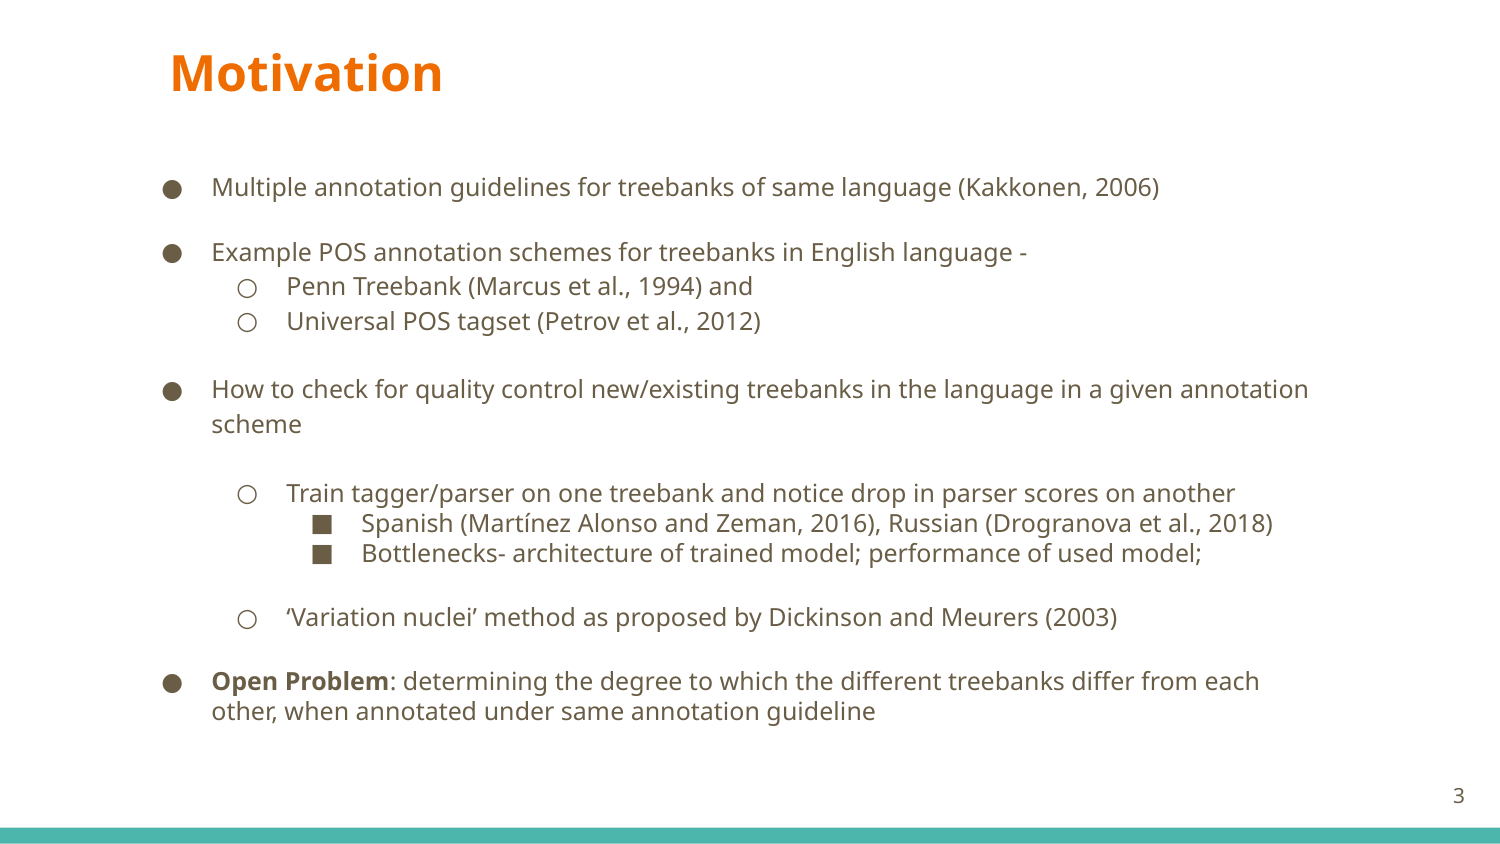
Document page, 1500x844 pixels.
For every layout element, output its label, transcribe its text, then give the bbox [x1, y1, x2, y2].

title Motivation [154, 26, 1346, 92]
slide_number ‹#› [1389, 764, 1480, 830]
list Multiple annotation guidelines for treebanks of same language (Kakkonen, 2006) Example POS annotation schemes for treebanks in English language - Penn Treebank (Marcus et al., 1994) and Universal POS tagset (Petrov et al., 2012) How to check for quality control new/existing treebanks in the language in a given annotation scheme Train tagger/parser on one treebank and notice drop in parser scores on another Spanish (Martínez Alonso and Zeman, 2016), Russian (Drogranova et al., 2018) Bottlenecks- architecture of trained model; performance of used model; ‘Variation nuclei’ method as proposed by Dickinson and Meurers (2003) Open Problem: determining the degree to which the different treebanks differ from each other, when annotated under same annotation guideline [121, 152, 1332, 765]
